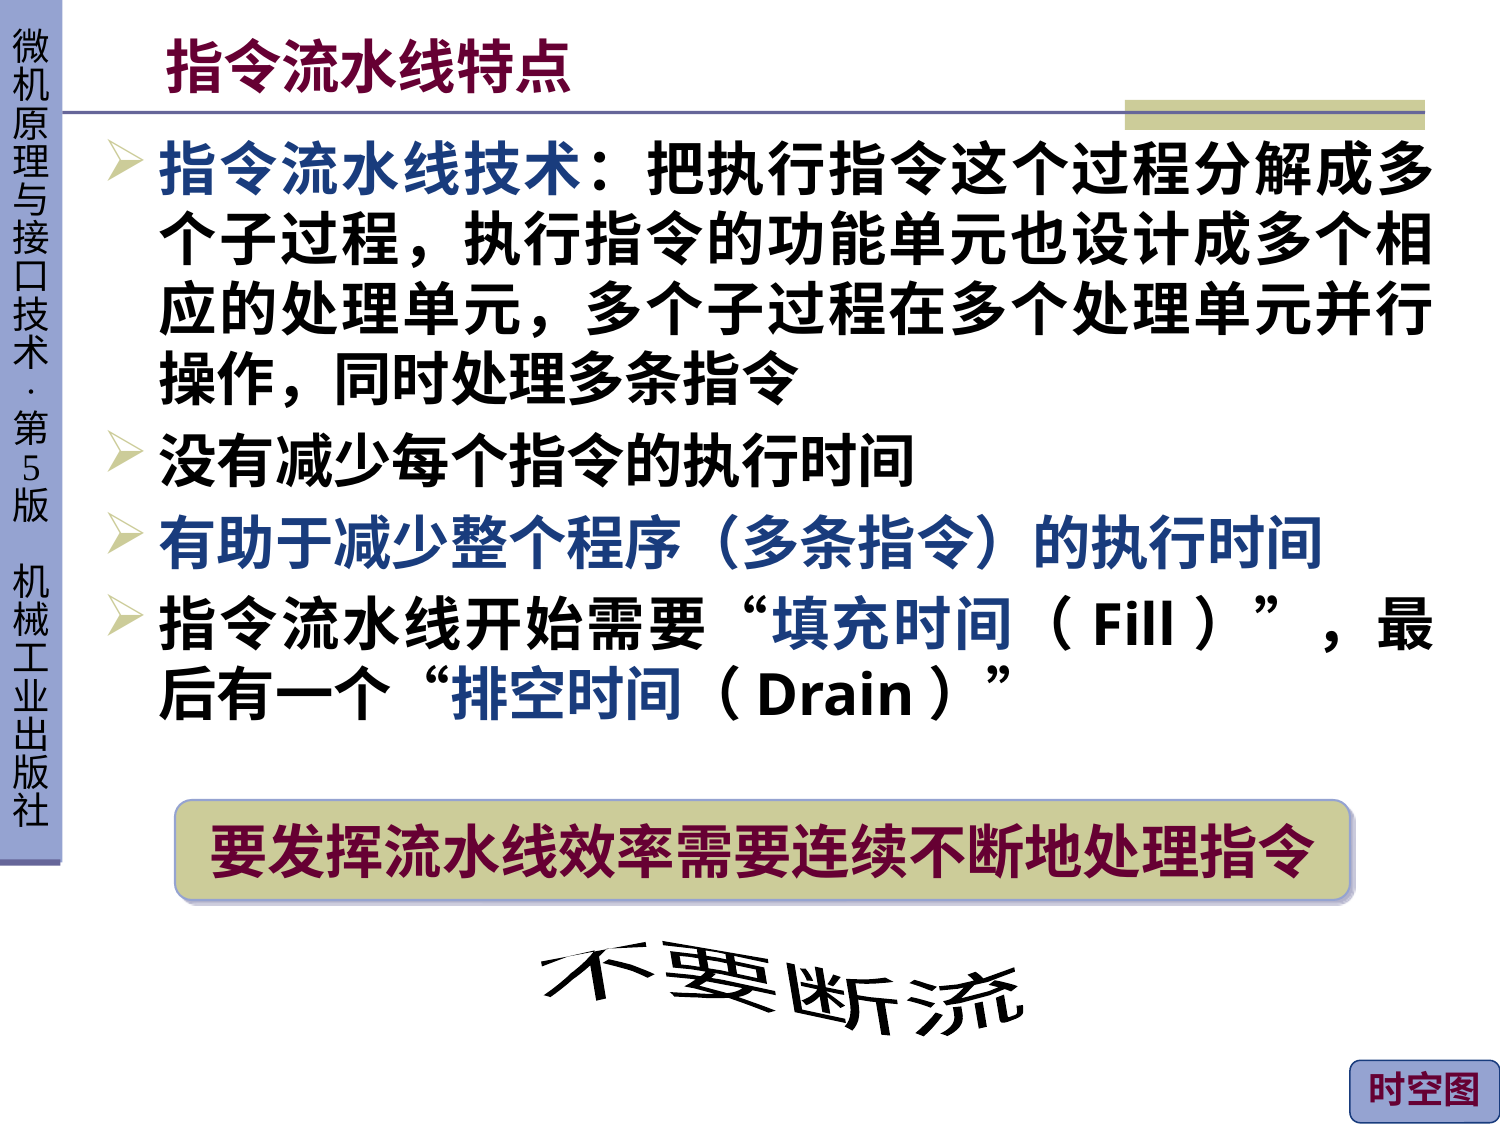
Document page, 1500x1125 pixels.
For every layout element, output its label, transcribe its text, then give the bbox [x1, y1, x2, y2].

title 指令流水线特点 [149, 24, 1426, 105]
text_box 要发挥流水线效率需要连续不断地处理指令 [174, 800, 1351, 901]
text_box 时空图 [1349, 1060, 1500, 1123]
list 指令流水线技术：把执行指令这个过程分解成多个子过程，执行指令的功能单元也设计成多个相应的处理单元，多个子过程在多个处理单元并行操作，同时处理多条指令 没有减少每个指令的执行时间 有助于减少整个程序（多条指令）的执行时间 指令流水线开始需要“填充时间（Fill）”，最后有一个“排空时间（Drain）” [87, 124, 1451, 801]
